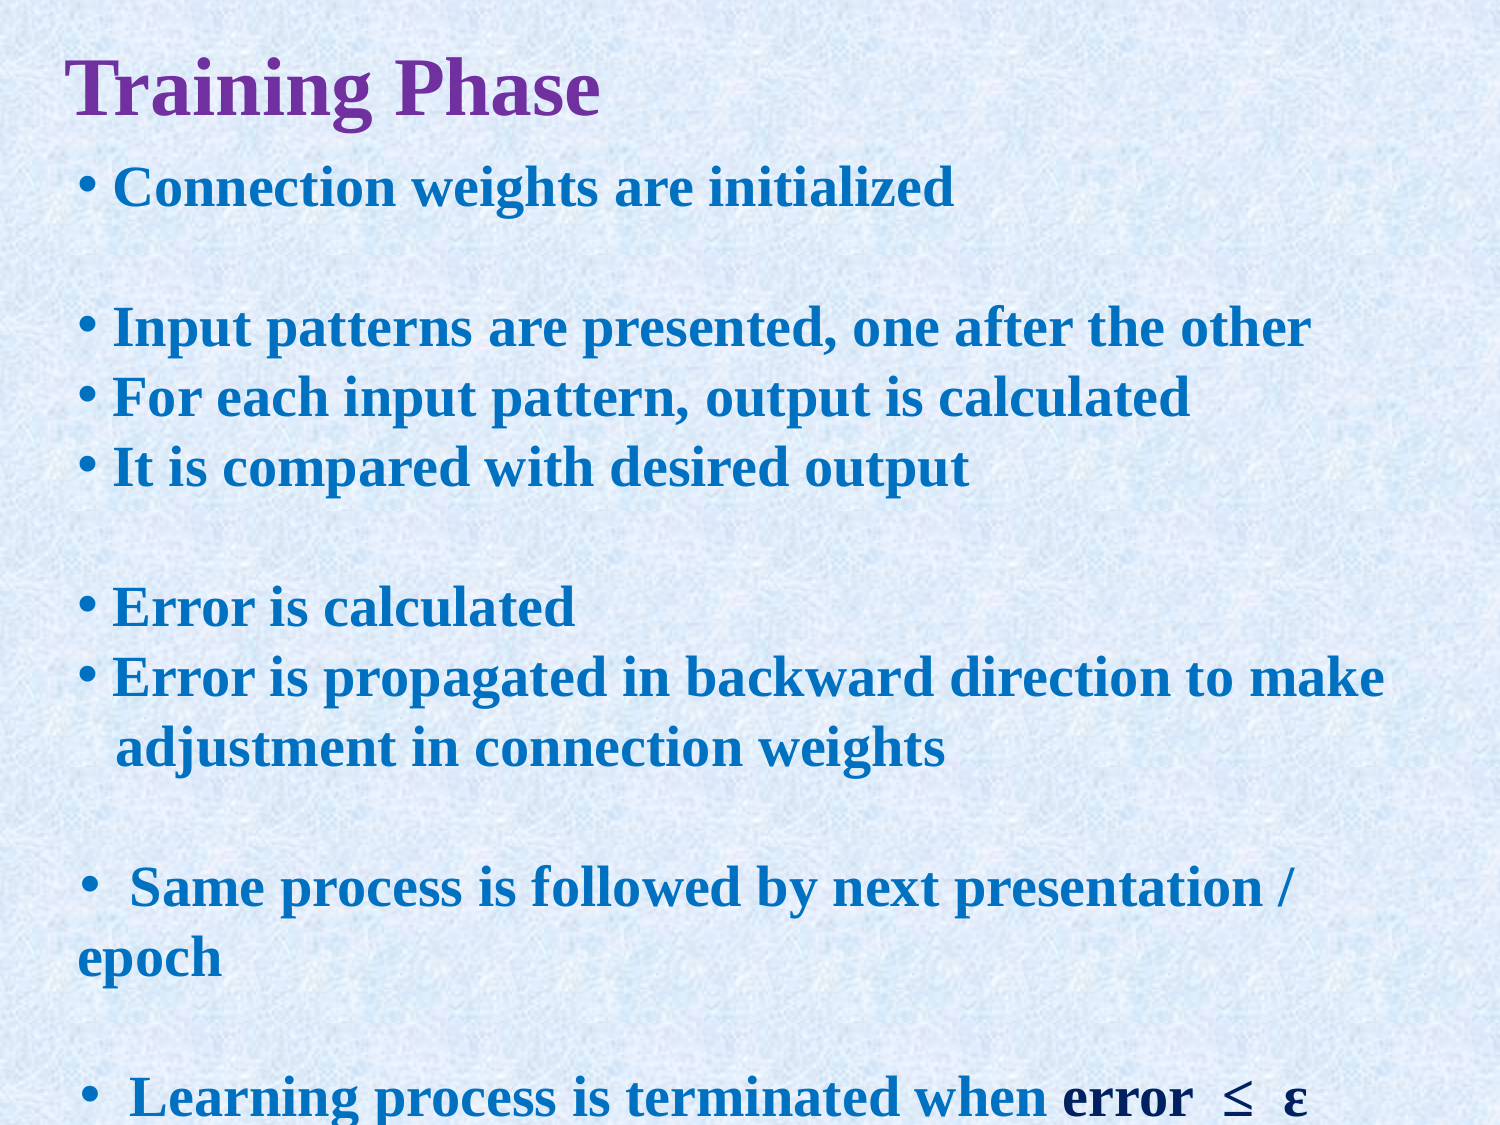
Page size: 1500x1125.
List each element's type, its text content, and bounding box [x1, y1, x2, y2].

text_box Training Phase [49, 24, 1463, 140]
text_box Connection weights are initialized Input patterns are presented, one after the other For each input pattern, output is calculated It is compared with desired output Error is calculated Error is propagated in backward direction to make adjustment in connection weights Same process is followed by next presentation / epoch Learning process is terminated when error ≤ ε [62, 140, 1463, 1125]
